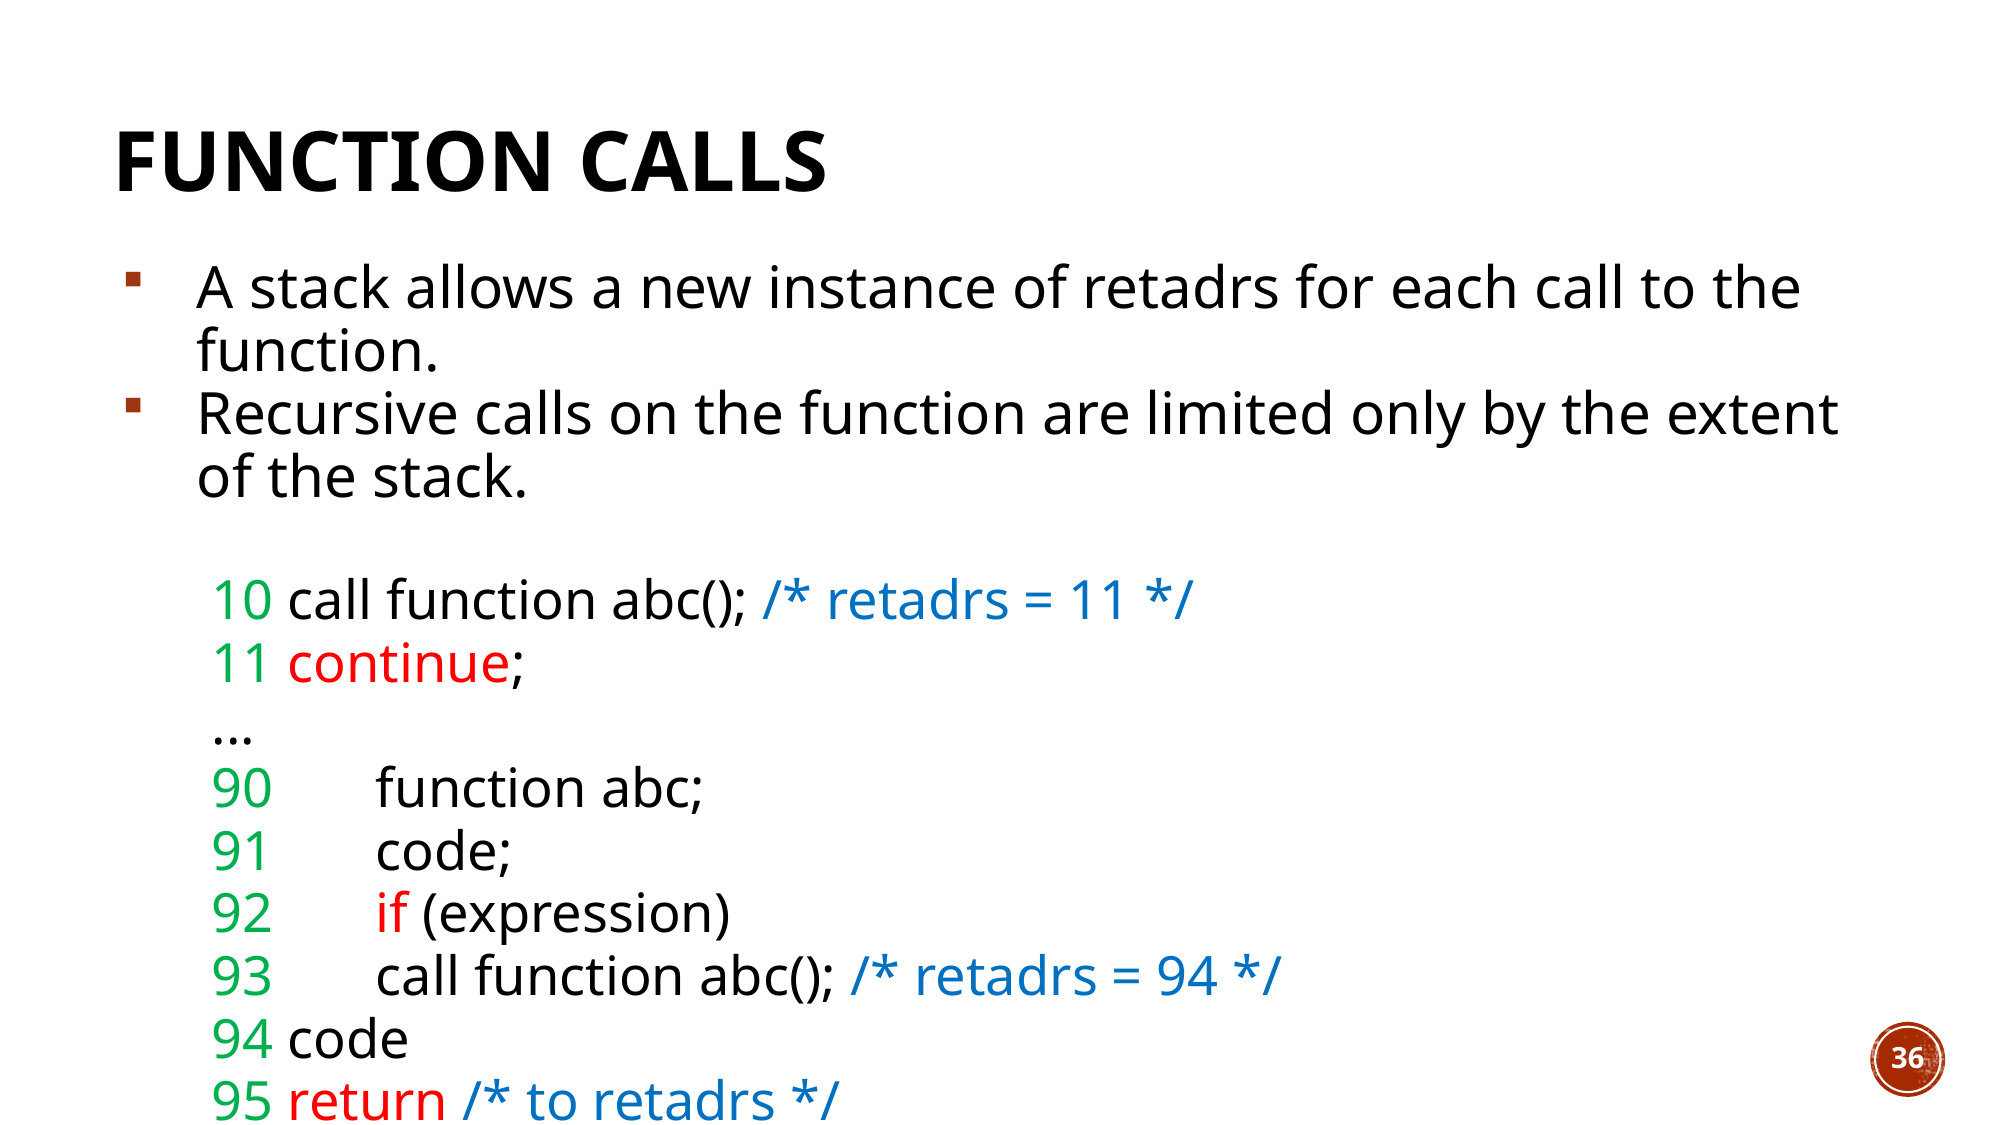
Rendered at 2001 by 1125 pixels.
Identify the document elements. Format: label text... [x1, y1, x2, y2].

list A stack allows a new instance of retadrs for each call to the function. Recursive calls on the function are limited only by the extent of the stack. 10 call function abc(); /* retadrs = 11 */ 11 continue; ... 90 function abc; 91 code; 92 if (expression) 93 call function abc(); /* retadrs = 94 */ 94 code 95 return /* to retadrs */ [97, 250, 1905, 1089]
title Function Calls [97, 79, 1905, 250]
slide_number 36 [1855, 1028, 1961, 1089]
